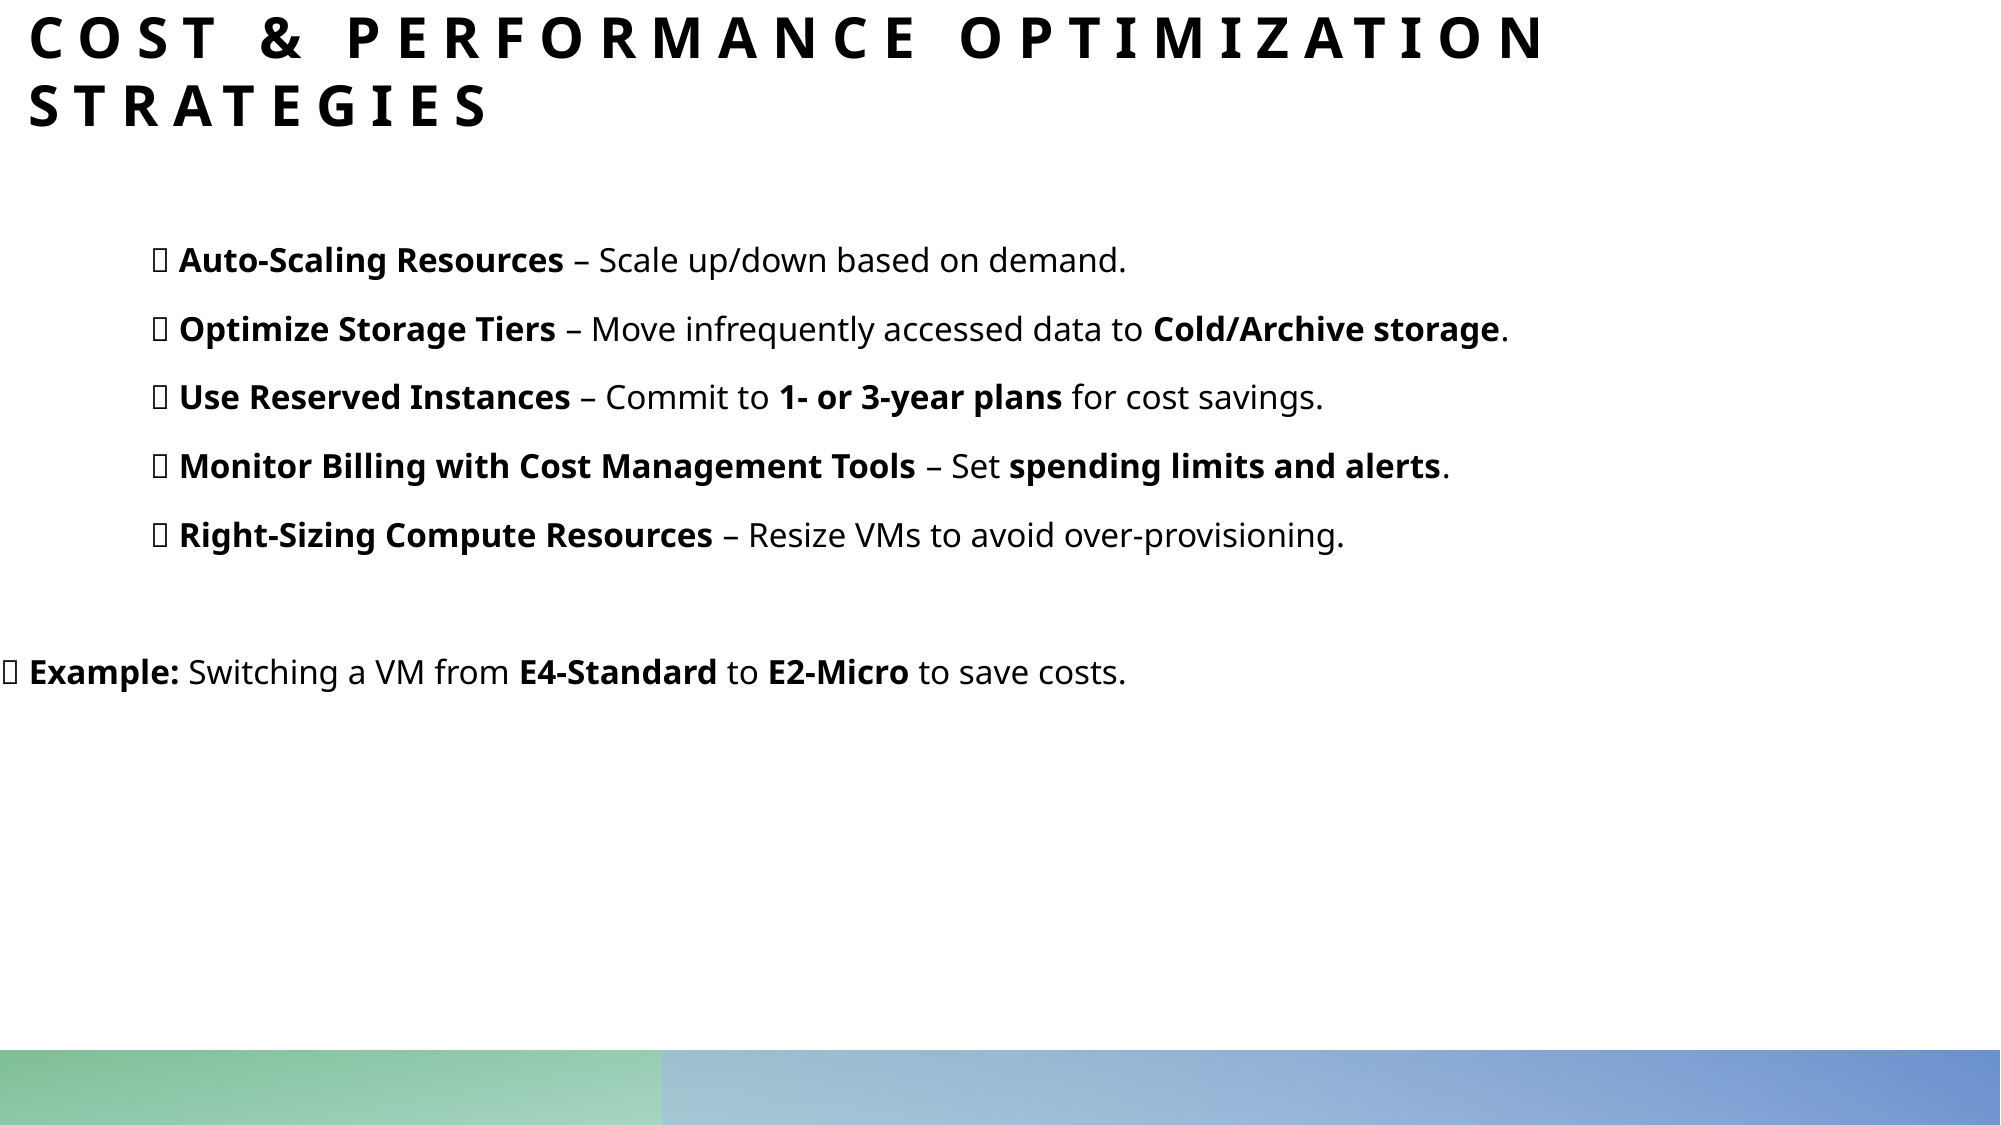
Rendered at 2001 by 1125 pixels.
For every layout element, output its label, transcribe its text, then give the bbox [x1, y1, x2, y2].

title Cost & Performance Optimization Strategies [28, 0, 2000, 138]
list ✅ Auto-Scaling Resources – Scale up/down based on demand. ✅ Optimize Storage Tiers – Move infrequently accessed data to Cold/Archive storage. ✅ Use Reserved Instances – Commit to 1- or 3-year plans for cost savings. ✅ Monitor Billing with Cost Management Tools – Set spending limits and alerts. ✅ Right-Sizing Compute Resources – Resize VMs to avoid over-provisioning. 📌 Example: Switching a VM from E4-Standard to E2-Micro to save costs. [0, 231, 2000, 1063]
